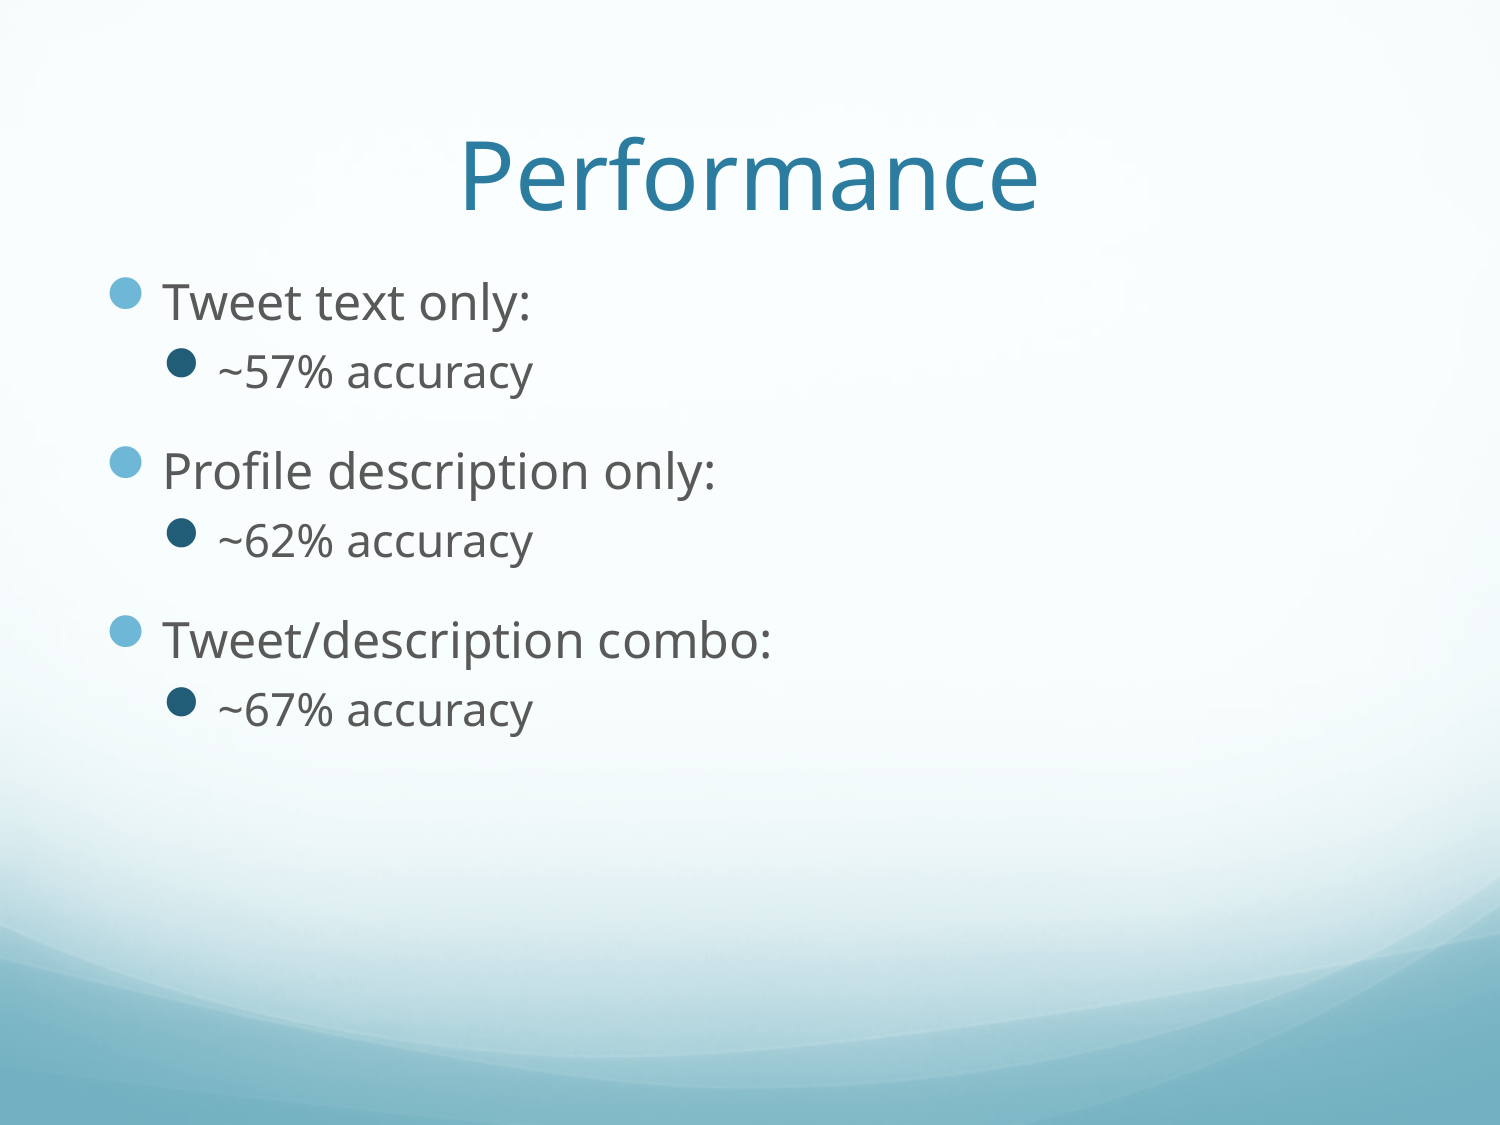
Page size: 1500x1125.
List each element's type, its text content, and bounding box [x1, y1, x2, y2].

title Performance [90, 17, 1410, 237]
list Tweet text only: ~57% accuracy Profile description only: ~62% accuracy Tweet/description combo: ~67% accuracy [90, 262, 1410, 975]
